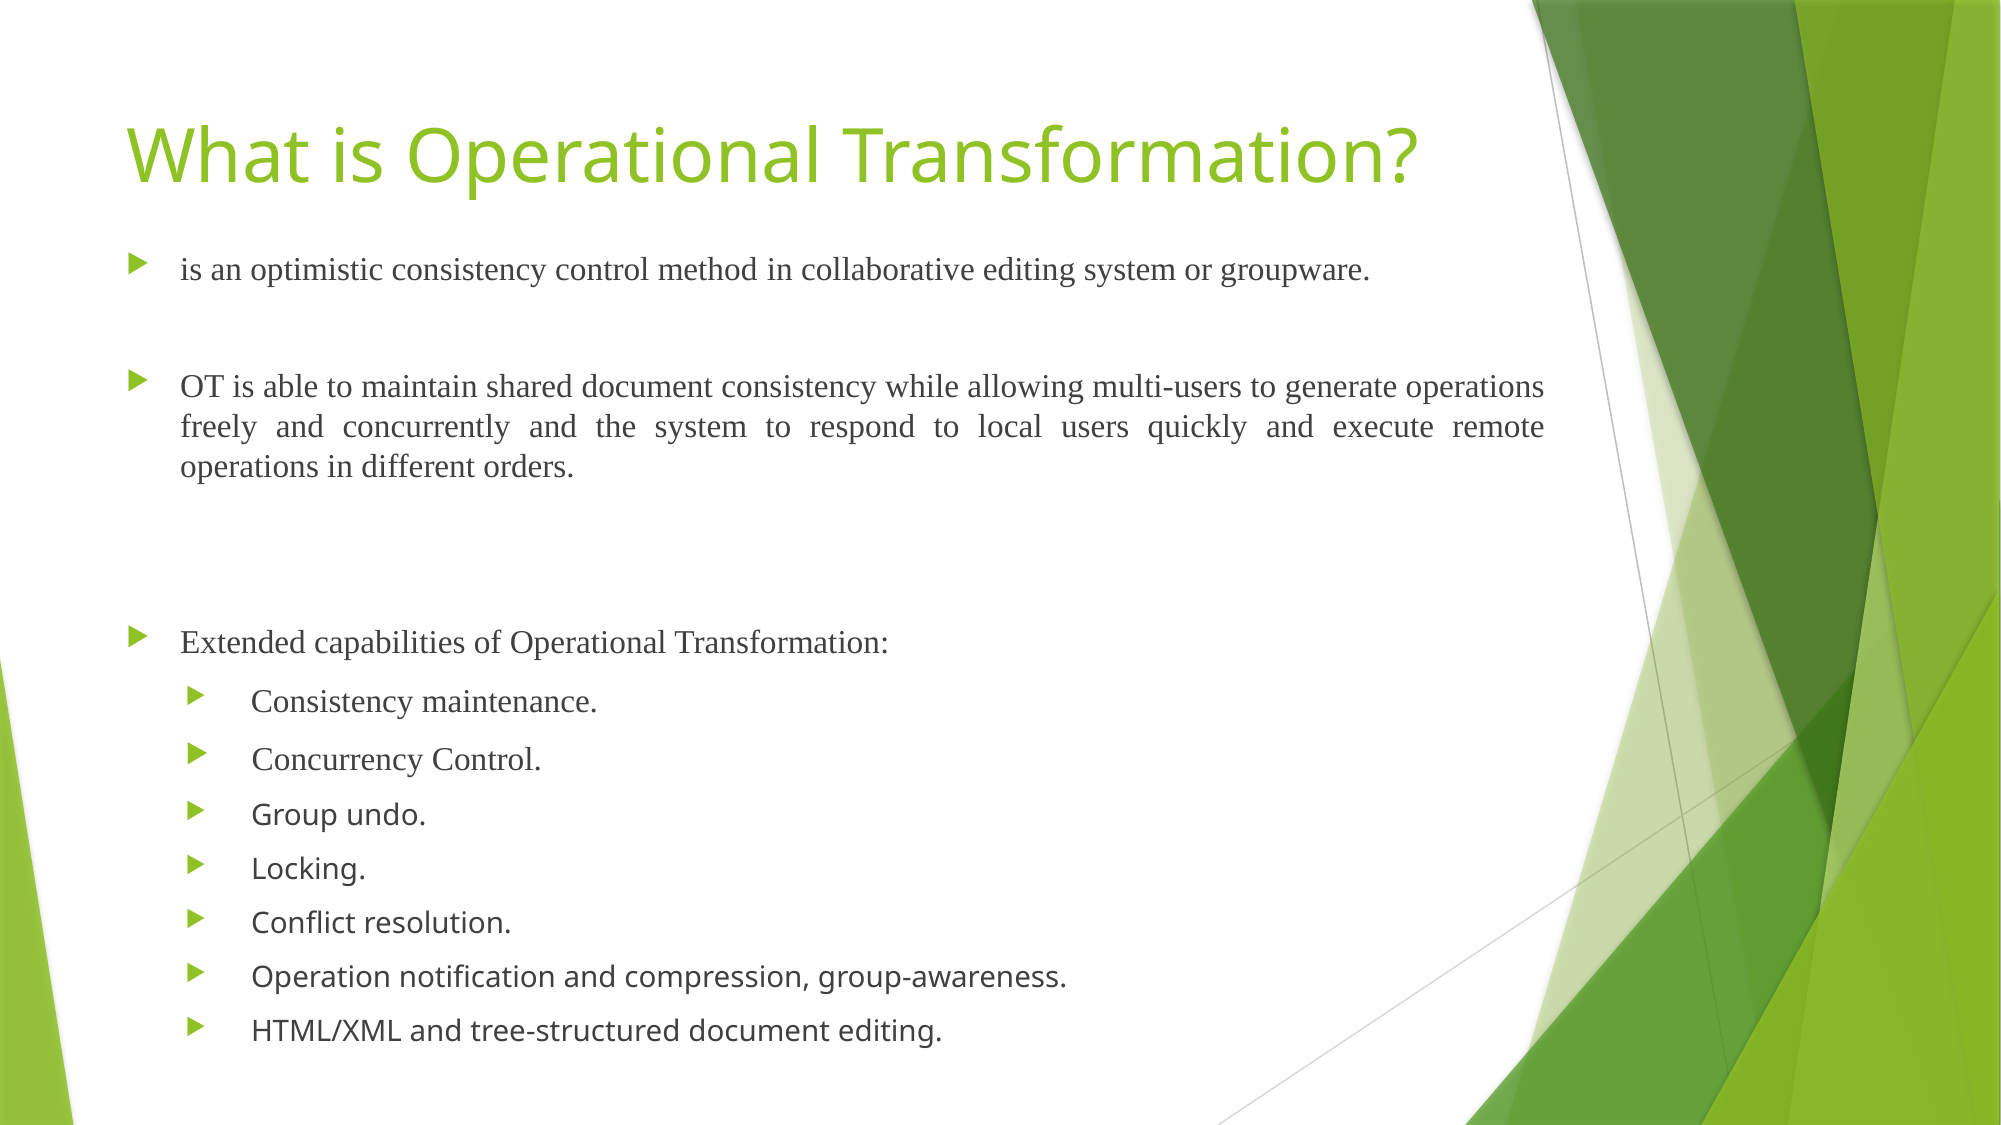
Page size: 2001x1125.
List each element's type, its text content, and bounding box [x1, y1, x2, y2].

title What is Operational Transformation? [111, 99, 1522, 239]
list is an optimistic consistency control method in collaborative editing system or groupware. OT is able to maintain shared document consistency while allowing multi-users to generate operations freely and concurrently and the system to respond to local users quickly and execute remote operations in different orders. Extended capabilities of Operational Transformation: Consistency maintenance. Concurrency Control. Group undo. Locking. Conflict resolution. Operation notification and compression, group-awareness. HTML/XML and tree-structured document editing. [111, 239, 1563, 1063]
